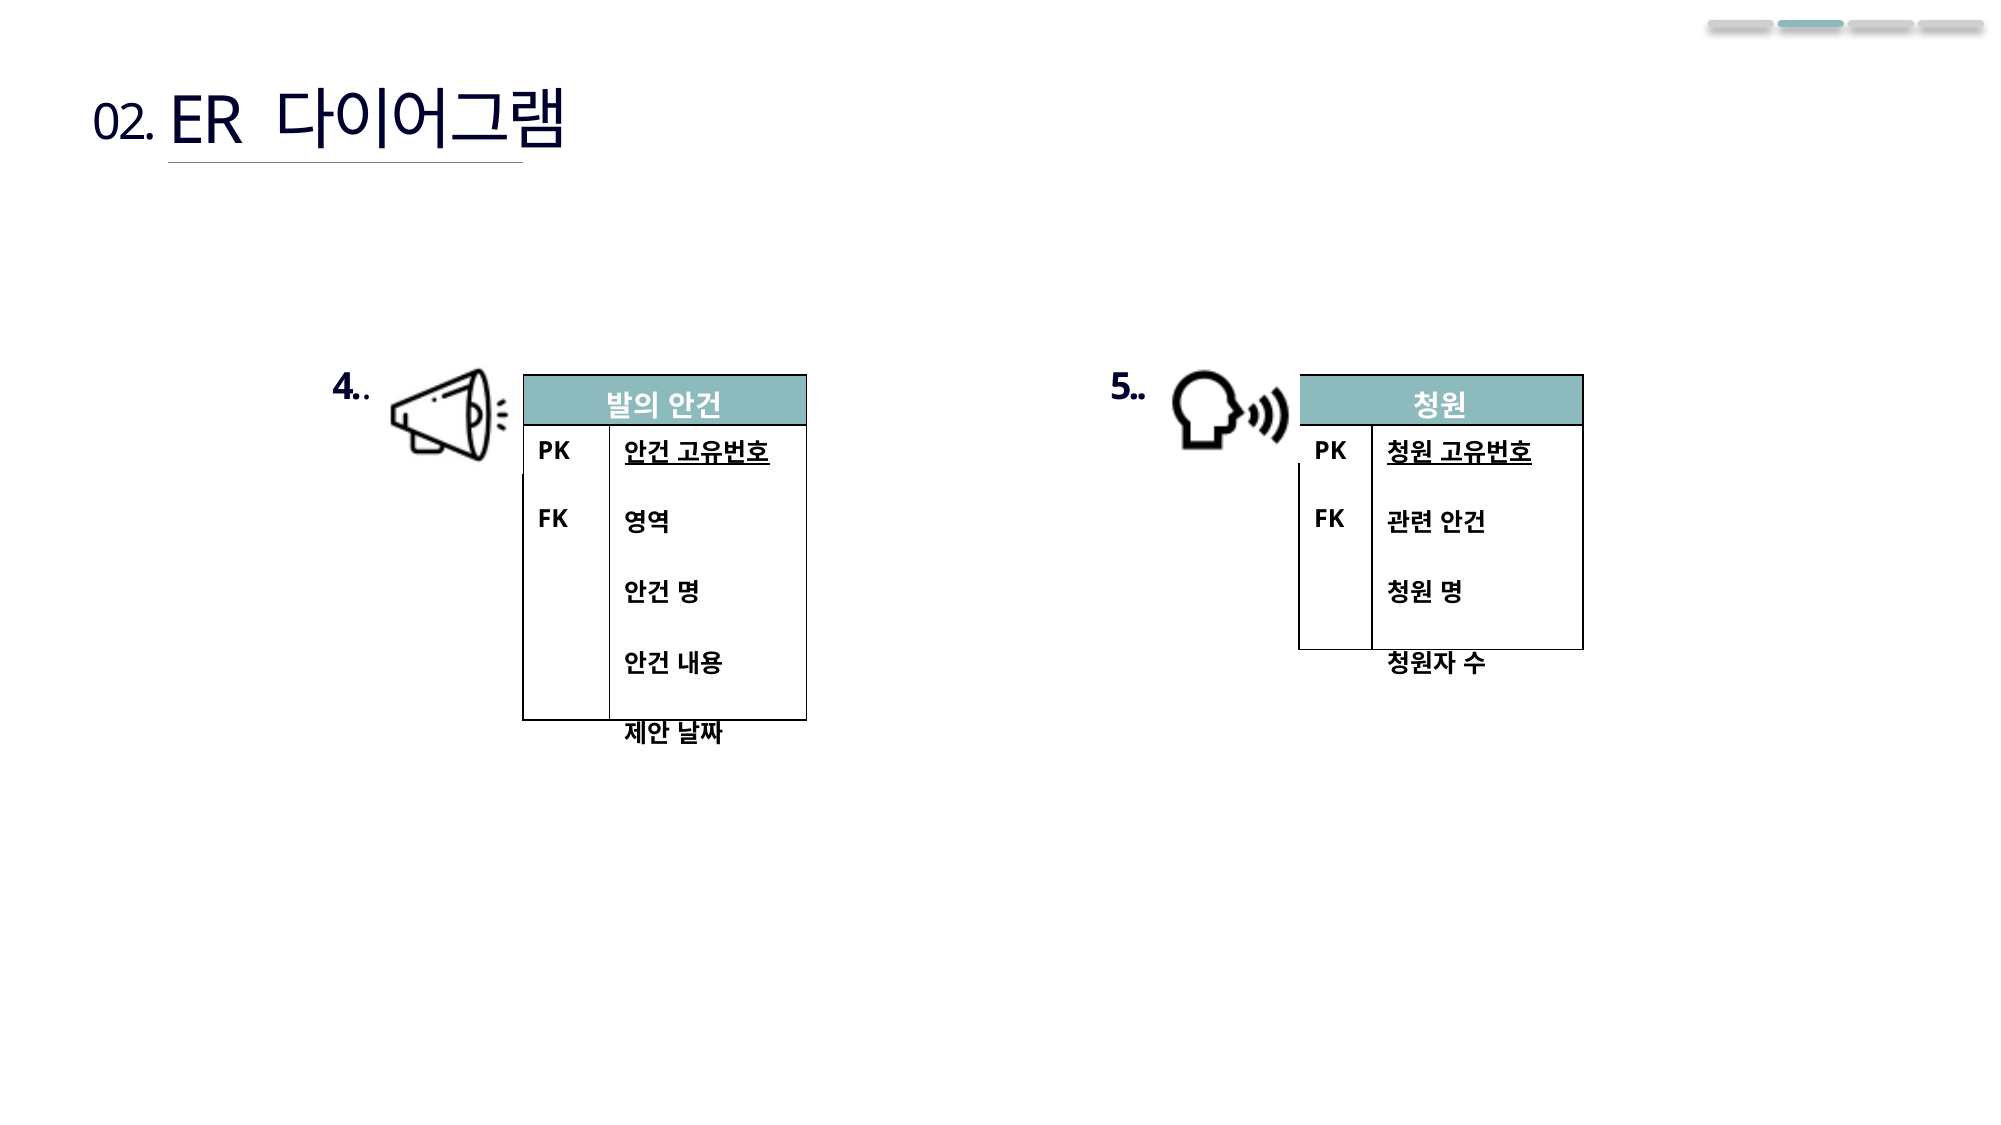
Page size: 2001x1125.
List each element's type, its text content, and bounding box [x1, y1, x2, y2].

table_cell PK FK [1300, 426, 1371, 649]
text_box 02. [78, 81, 172, 157]
table_cell 안건 고유번호 영역 안건 명 안건 내용 제안 날짜 [610, 426, 806, 719]
text_box ER 다이어그램 [153, 69, 584, 244]
text_box 5.. [1095, 354, 1162, 415]
table_header 발의 안건 [524, 376, 806, 424]
picture [1160, 363, 1300, 463]
text_box 4.. [317, 354, 373, 415]
table_header 청원 [1300, 376, 1582, 424]
picture [373, 353, 523, 474]
table_cell PK FK [524, 426, 609, 719]
table_cell 청원 고유번호 관련 안건 청원 명 청원자 수 [1373, 426, 1582, 649]
